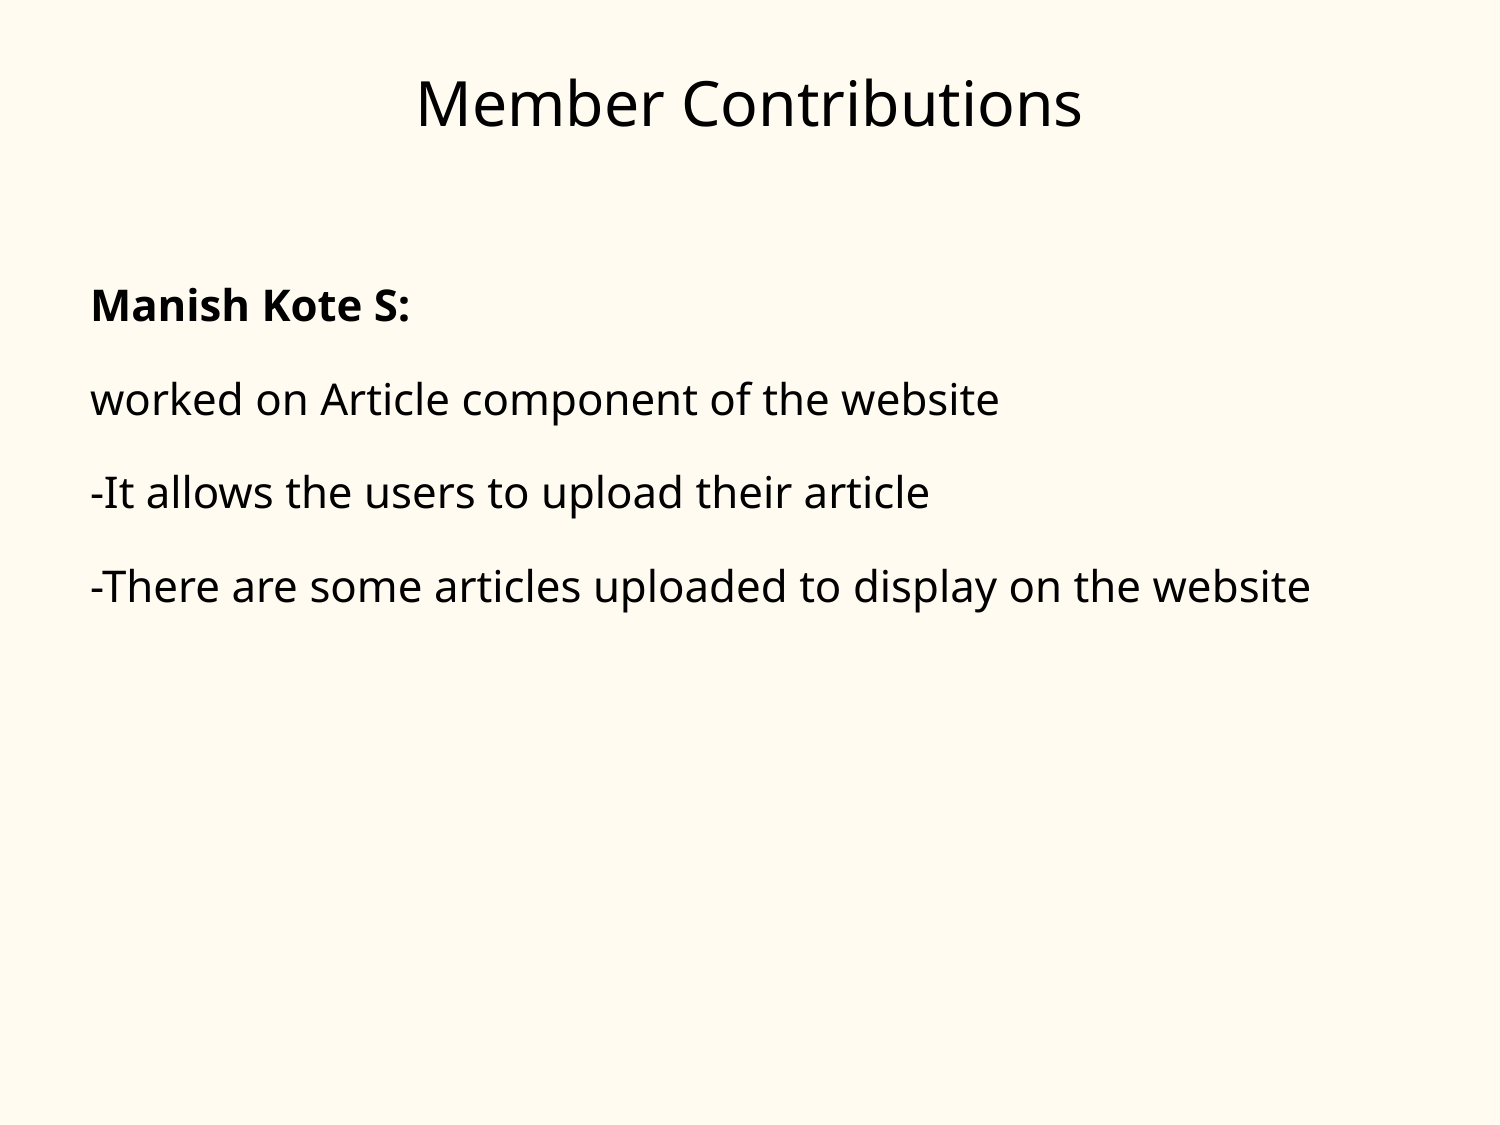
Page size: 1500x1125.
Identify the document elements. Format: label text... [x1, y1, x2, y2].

title Member Contributions [75, 45, 1425, 233]
list Manish Kote S: worked on Article component of the website -It allows the users to upload their article -There are some articles uploaded to display on the website [75, 262, 1425, 1005]
